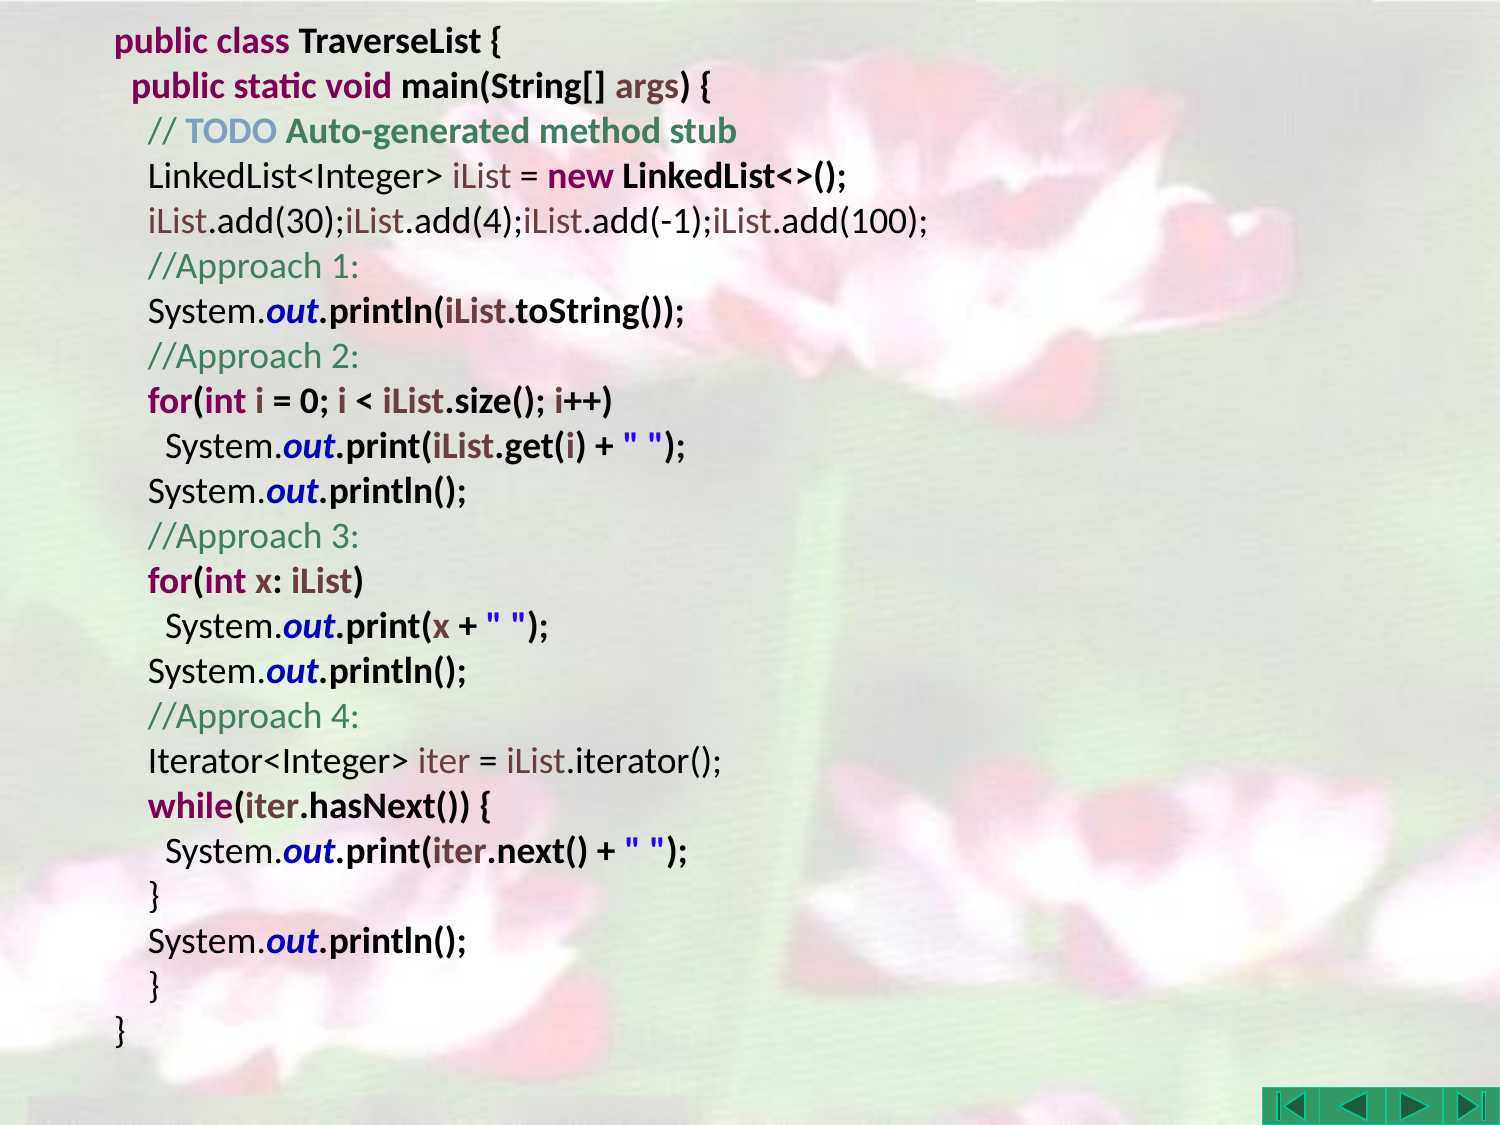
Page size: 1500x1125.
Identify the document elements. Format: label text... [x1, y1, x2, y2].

text_box public class TraverseList { public static void main(String[] args) { // TODO Auto-generated method stub LinkedList<Integer> iList = new LinkedList<>(); iList.add(30);iList.add(4);iList.add(-1);iList.add(100); //Approach 1: System.out.println(iList.toString()); //Approach 2: for(int i = 0; i < iList.size(); i++) System.out.print(iList.get(i) + " "); System.out.println(); //Approach 3: for(int x: iList) System.out.print(x + " "); System.out.println(); //Approach 4: Iterator<Integer> iter = iList.iterator(); while(iter.hasNext()) { System.out.print(iter.next() + " "); } System.out.println(); } } [99, 9, 1083, 1059]
picture [0, 0, 1500, 1125]
